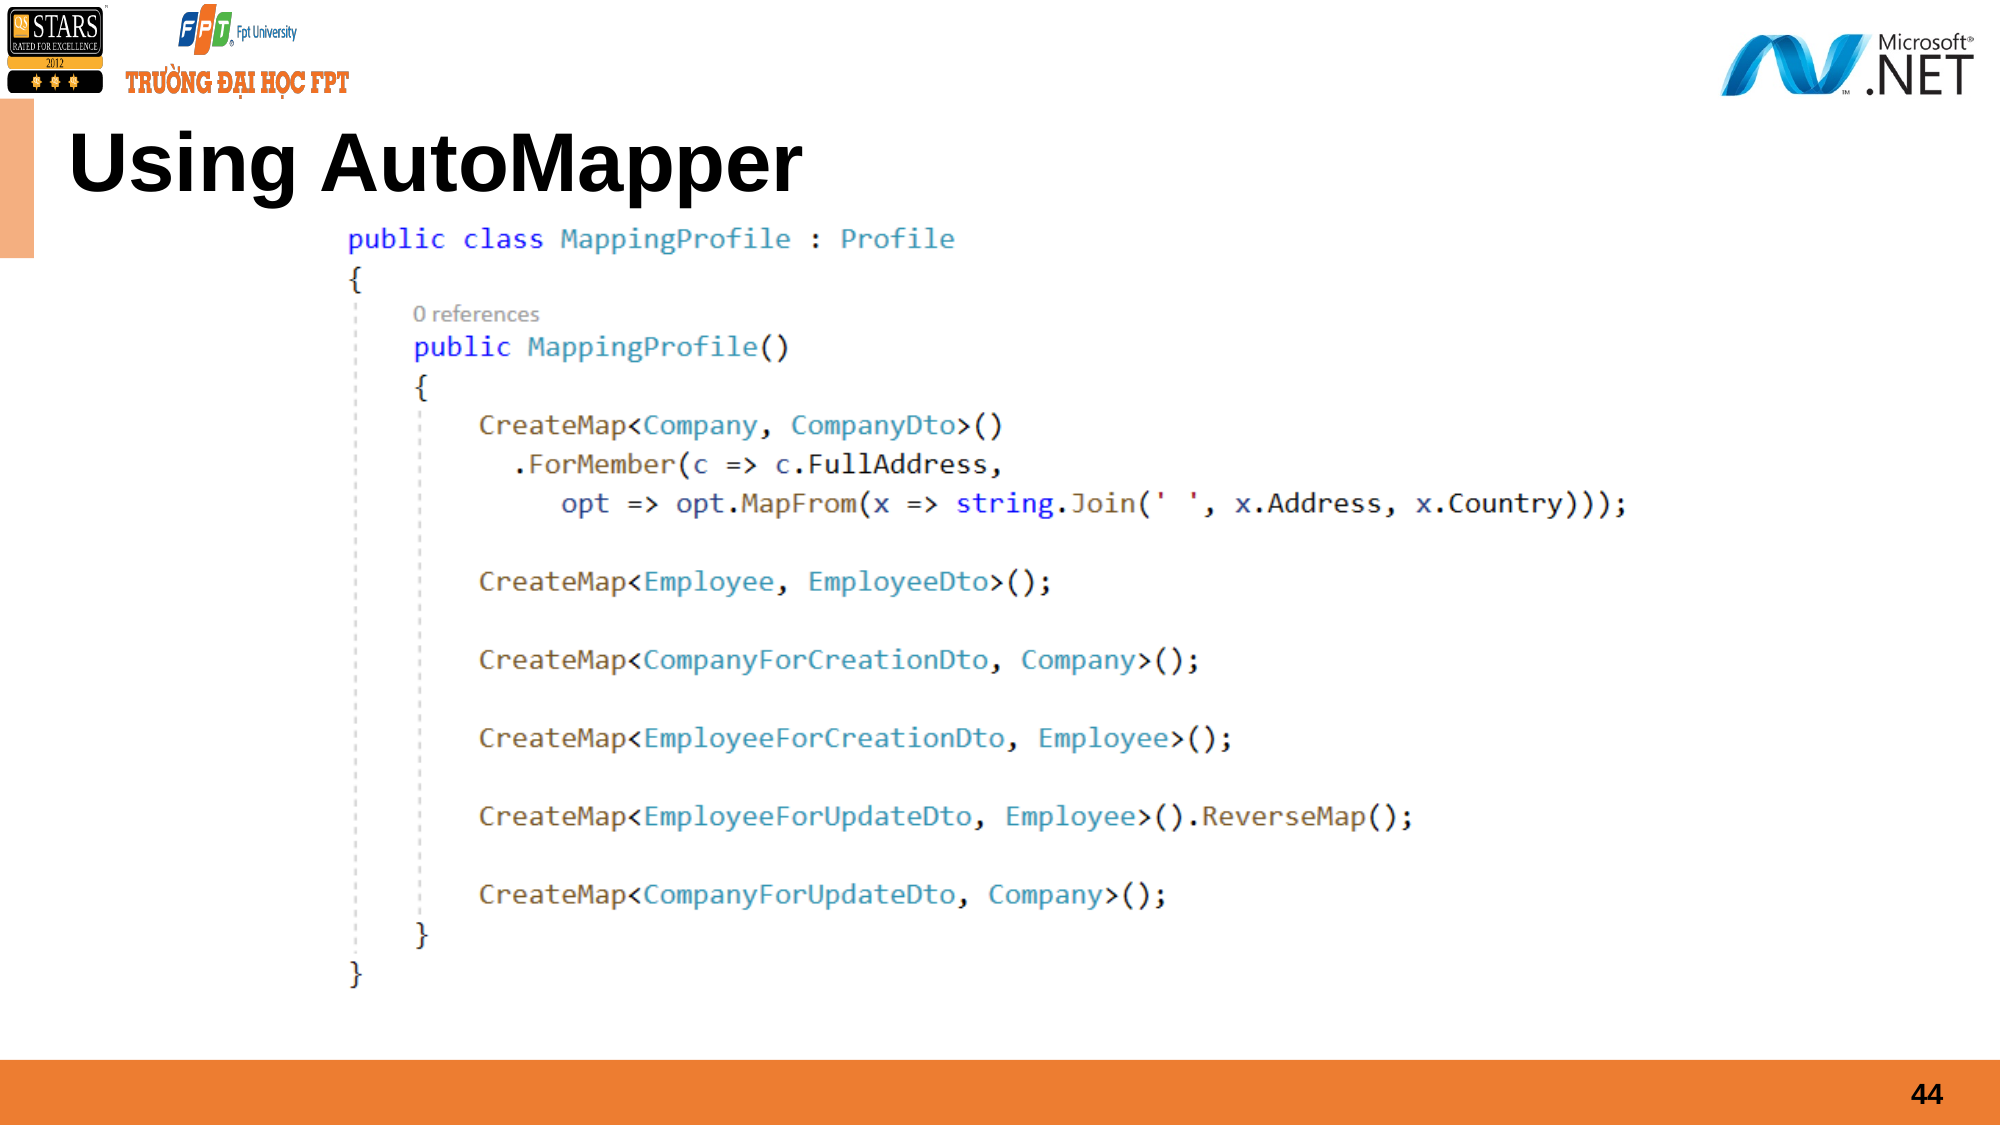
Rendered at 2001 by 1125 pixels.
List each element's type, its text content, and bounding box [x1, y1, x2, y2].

slide_number 44 [1508, 1063, 1959, 1123]
picture [329, 217, 1671, 994]
title Using AutoMapper [53, 111, 2000, 218]
picture [7, 4, 349, 99]
picture [1685, 0, 2001, 129]
